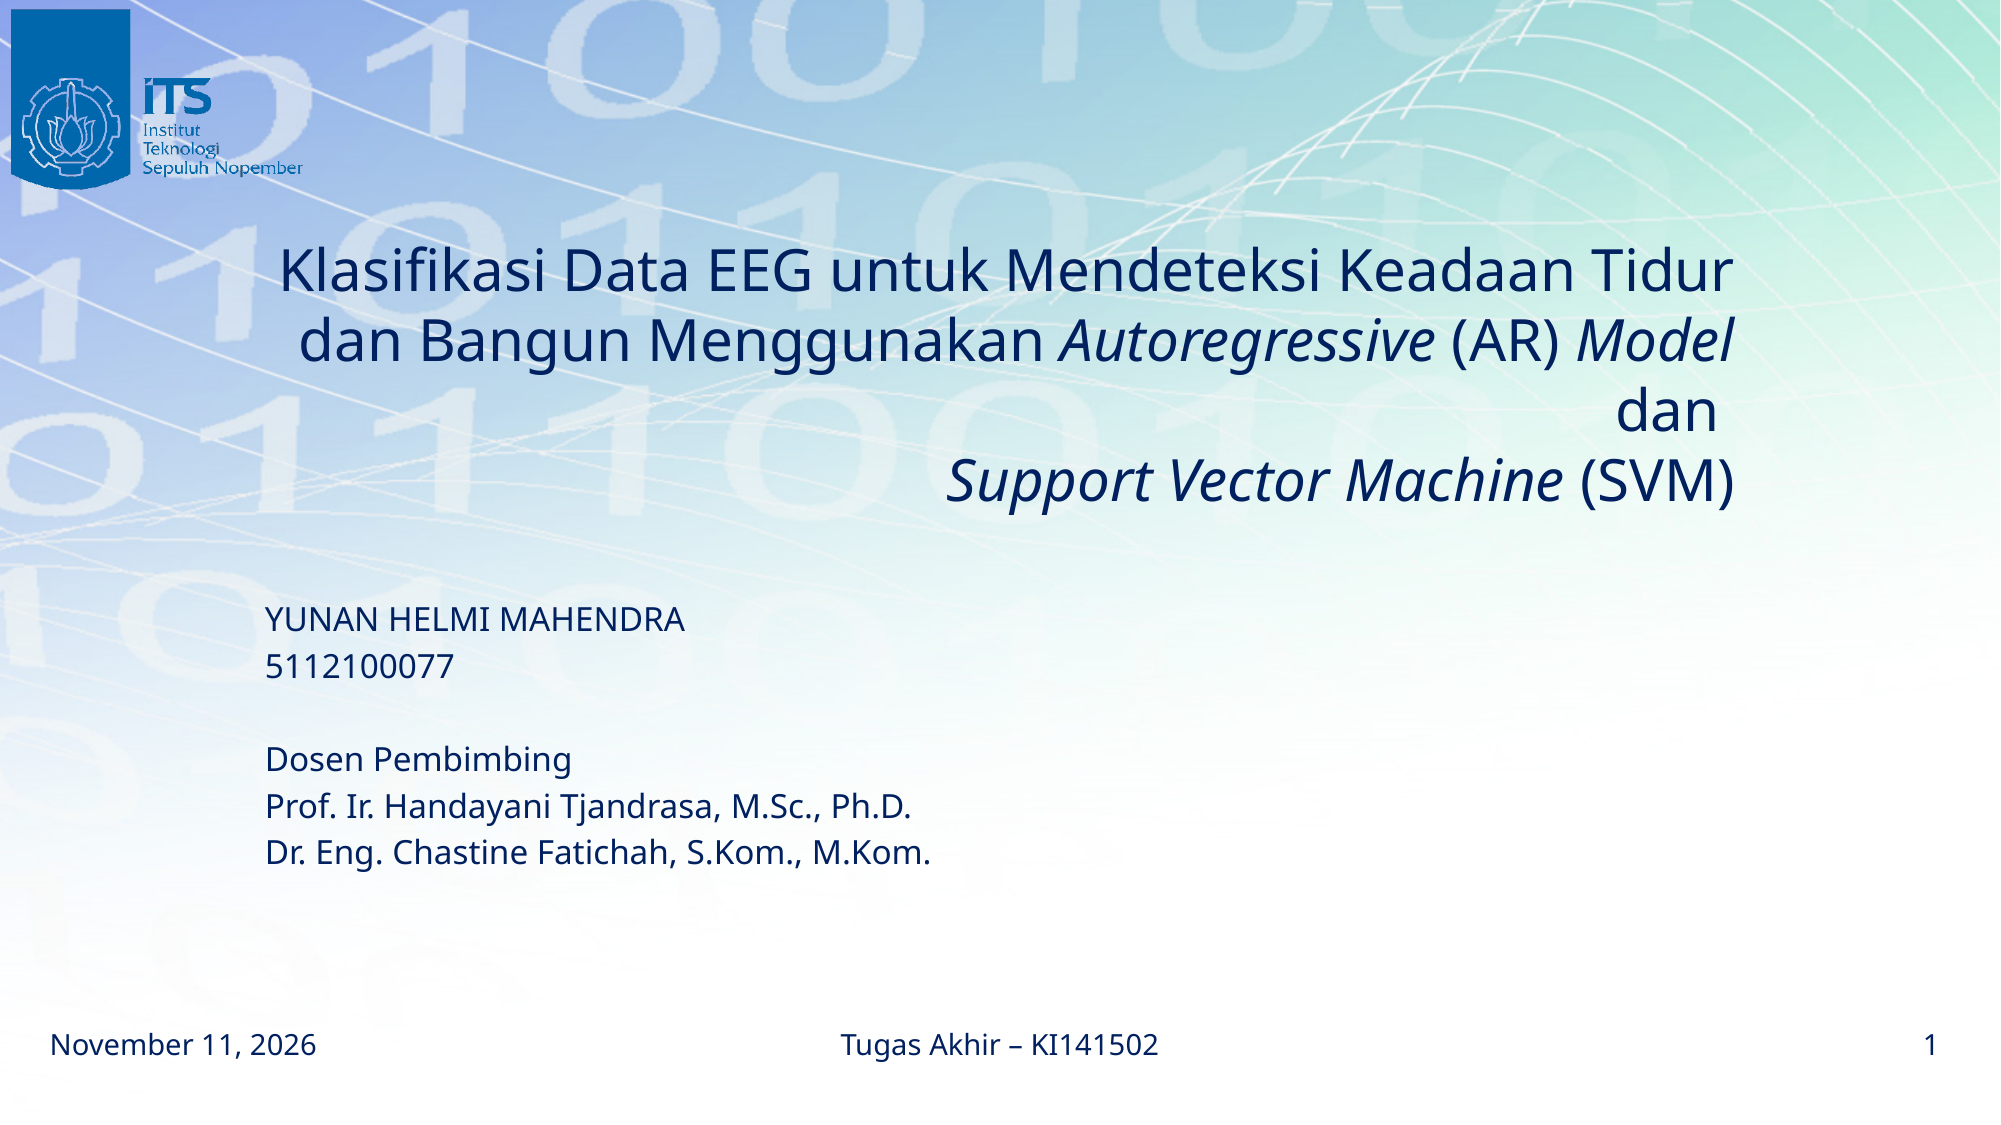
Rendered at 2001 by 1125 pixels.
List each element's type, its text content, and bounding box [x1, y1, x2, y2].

title Klasifikasi Data EEG untuk Mendeteksi Keadaan Tidur dan Bangun Menggunakan Autoregressive (AR) Model dan Support Vector Machine (SVM) [218, 184, 1750, 521]
subtitle YUNAN HELMI MAHENDRA 5112100077 Dosen Pembimbing Prof. Ir. Handayani Tjandrasa, M.Sc., Ph.D. Dr. Eng. Chastine Fatichah, S.Kom., M.Kom. [249, 590, 1750, 909]
picture [0, 0, 2001, 1125]
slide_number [34, 1018, 348, 1094]
slide_number 1 [1875, 1018, 1955, 1094]
footer Tugas Akhir – KI141502 [762, 1018, 1238, 1094]
